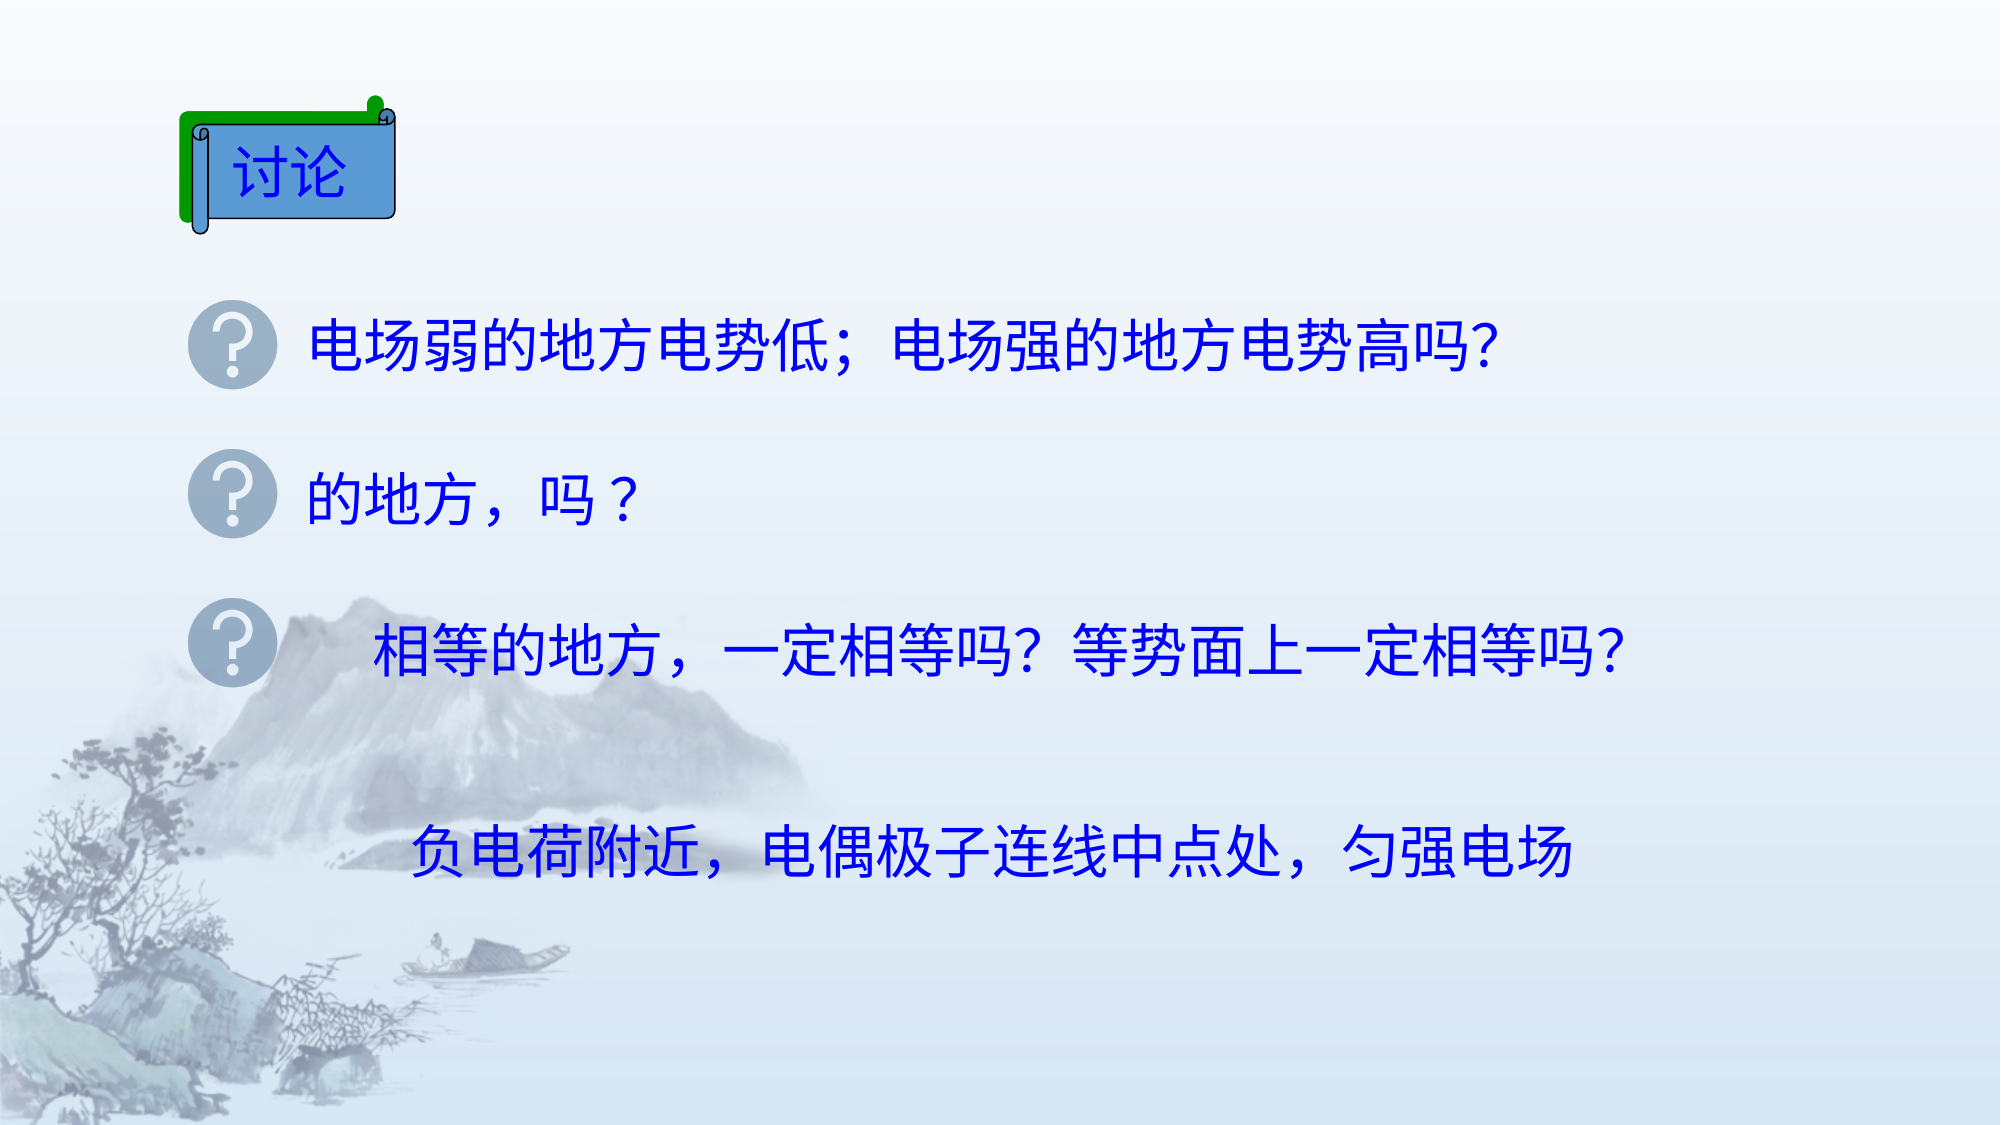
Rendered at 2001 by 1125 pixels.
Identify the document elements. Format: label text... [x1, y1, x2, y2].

text_box 电场弱的地方电势低；电场强的地方电势高吗？ [290, 301, 1558, 387]
text_box 负电荷附近，电偶极子连线中点处，匀强电场 [394, 807, 1650, 893]
picture [176, 437, 289, 550]
picture [176, 585, 289, 699]
picture [176, 288, 289, 401]
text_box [192, 108, 443, 234]
